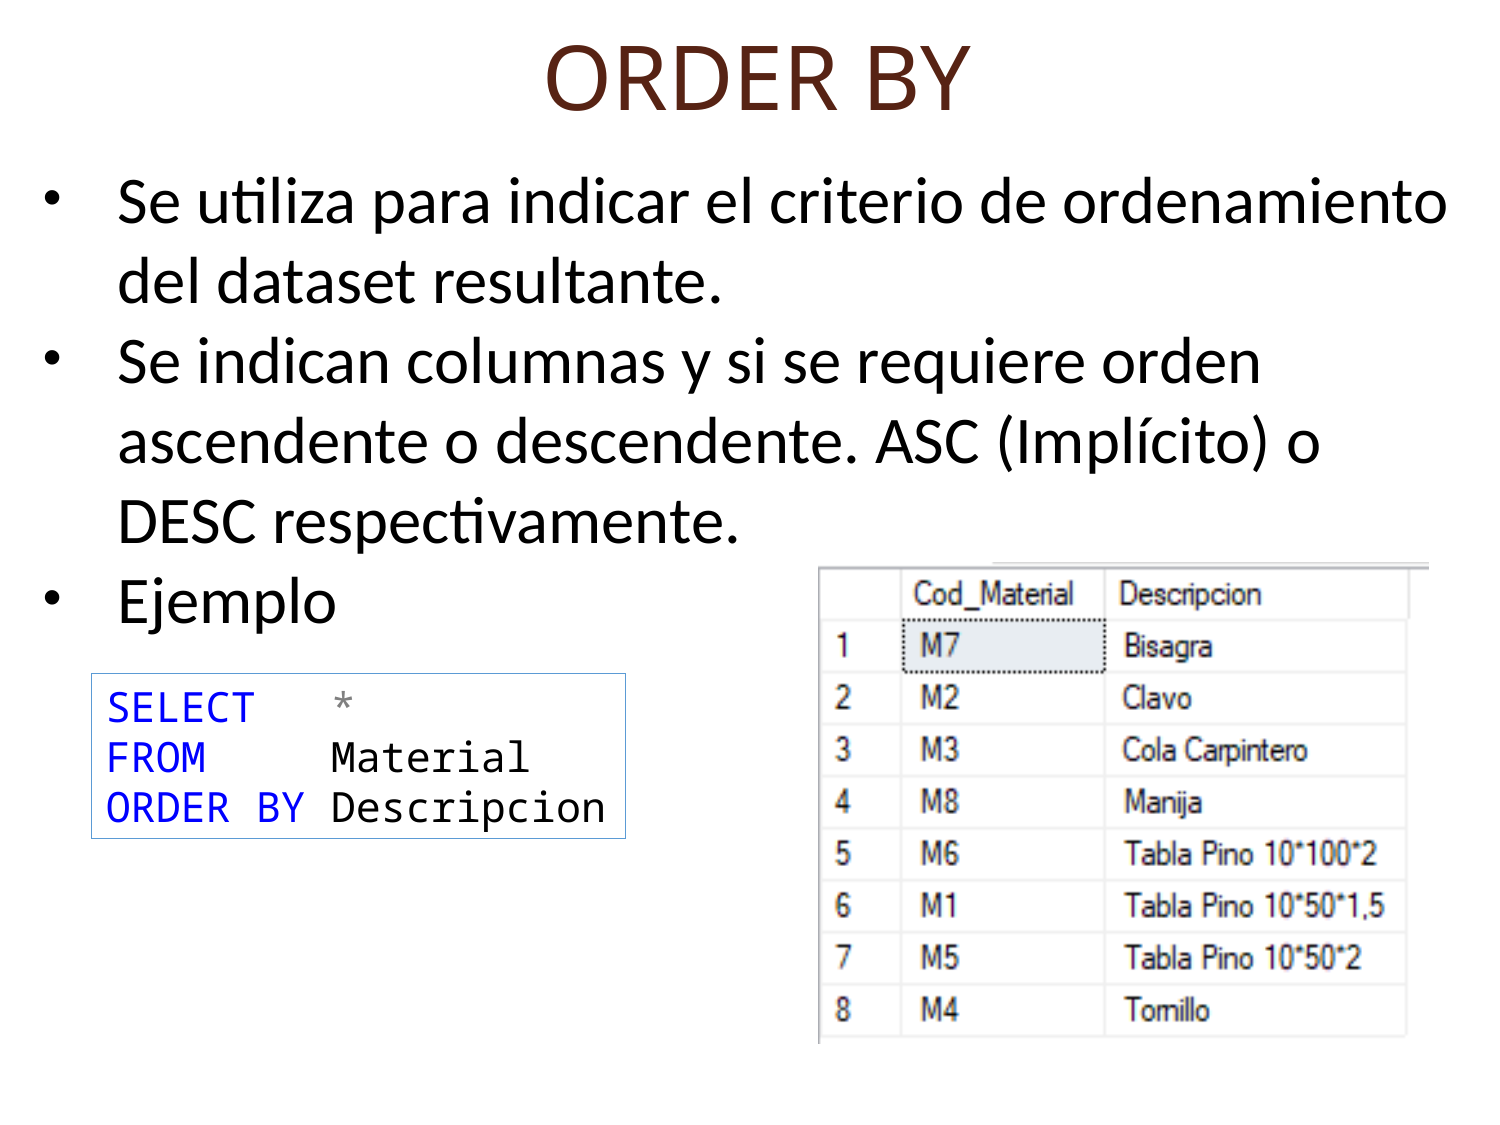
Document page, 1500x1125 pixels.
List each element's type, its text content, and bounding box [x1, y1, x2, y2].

text_box Se utiliza para indicar el criterio de ordenamiento del dataset resultante. Se indican columnas y si se requiere orden ascendente o descendente. ASC (Implícito) o DESC respectivamente. Ejemplo [28, 149, 1466, 675]
picture [818, 562, 1429, 1044]
text_box SELECT * FROM Material ORDER BY Descripcion [91, 673, 626, 839]
text_box ORDER BY [49, 0, 1466, 149]
